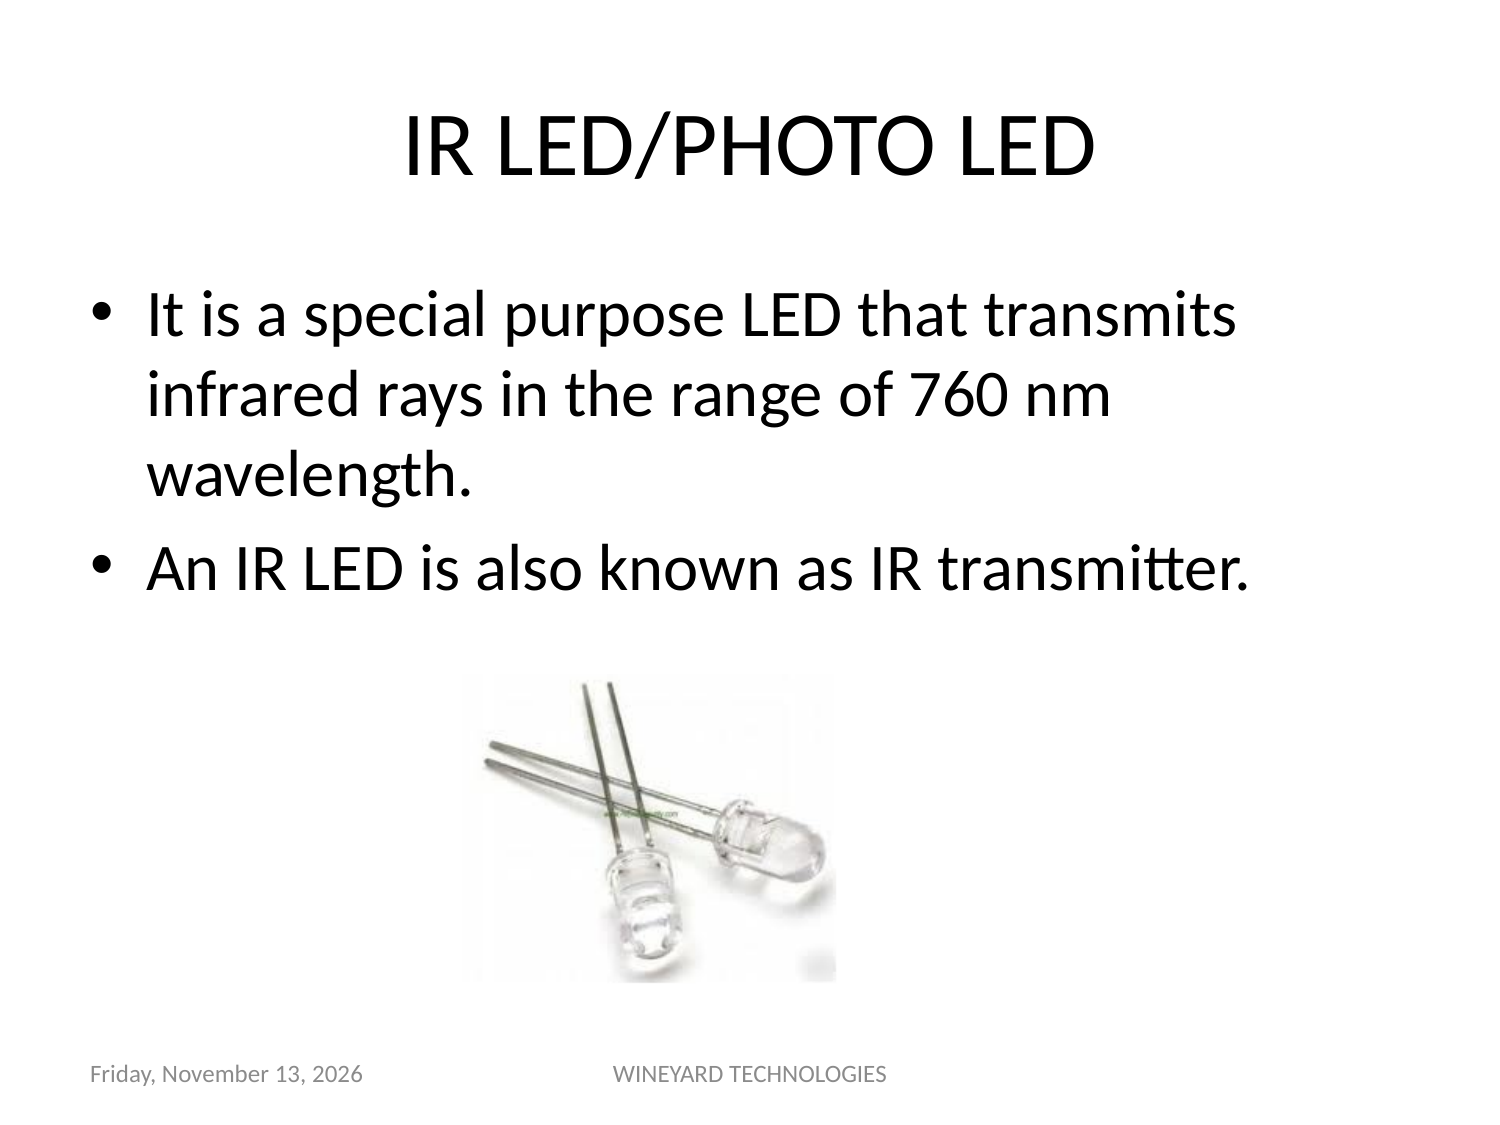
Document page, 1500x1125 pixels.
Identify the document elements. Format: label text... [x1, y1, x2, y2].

list It is a special purpose LED that transmits infrared rays in the range of 760 nm wavelength. An IR LED is also known as IR transmitter. [75, 262, 1425, 1005]
footer WINEYARD TECHNOLOGIES [512, 1042, 988, 1103]
picture [462, 674, 841, 991]
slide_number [75, 1042, 425, 1103]
title IR LED/PHOTO LED [75, 45, 1425, 233]
